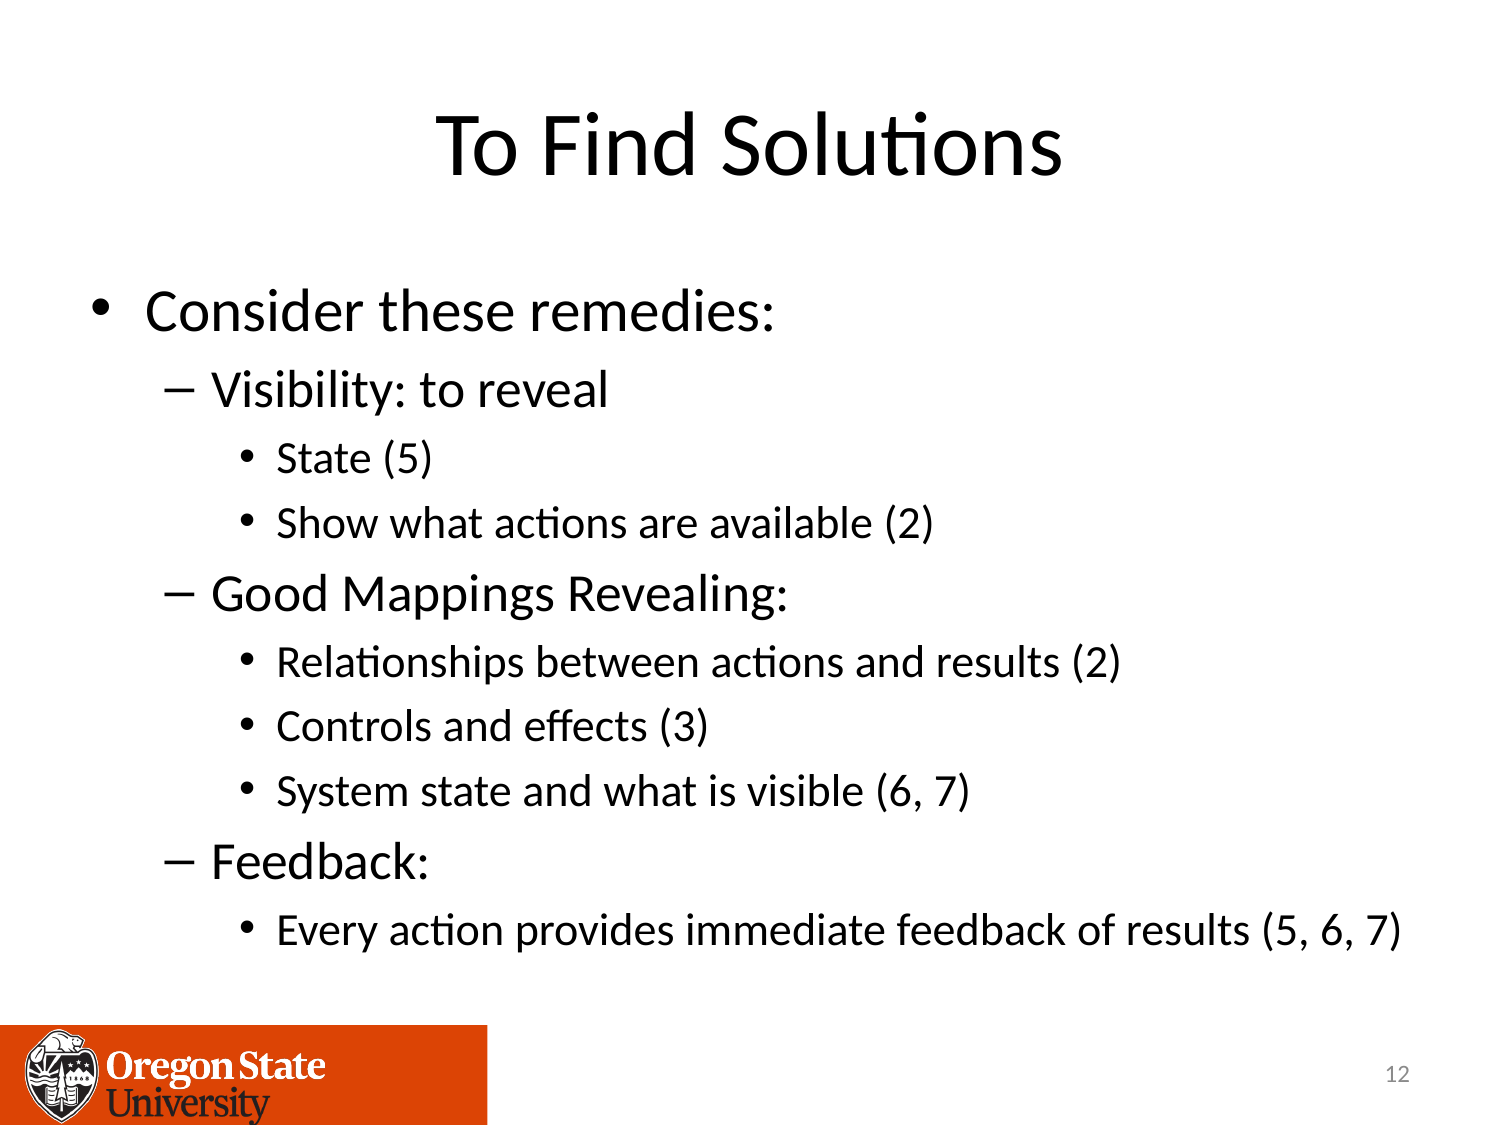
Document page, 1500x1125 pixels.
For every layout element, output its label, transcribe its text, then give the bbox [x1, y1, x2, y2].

list Consider these remedies: Visibility: to reveal State (5) Show what actions are available (2) Good Mappings Revealing: Relationships between actions and results (2) Controls and effects (3) System state and what is visible (6, 7) Feedback: Every action provides immediate feedback of results (5, 6, 7) [75, 262, 1425, 1005]
title To Find Solutions [75, 45, 1425, 233]
slide_number 12 [1074, 1042, 1425, 1103]
